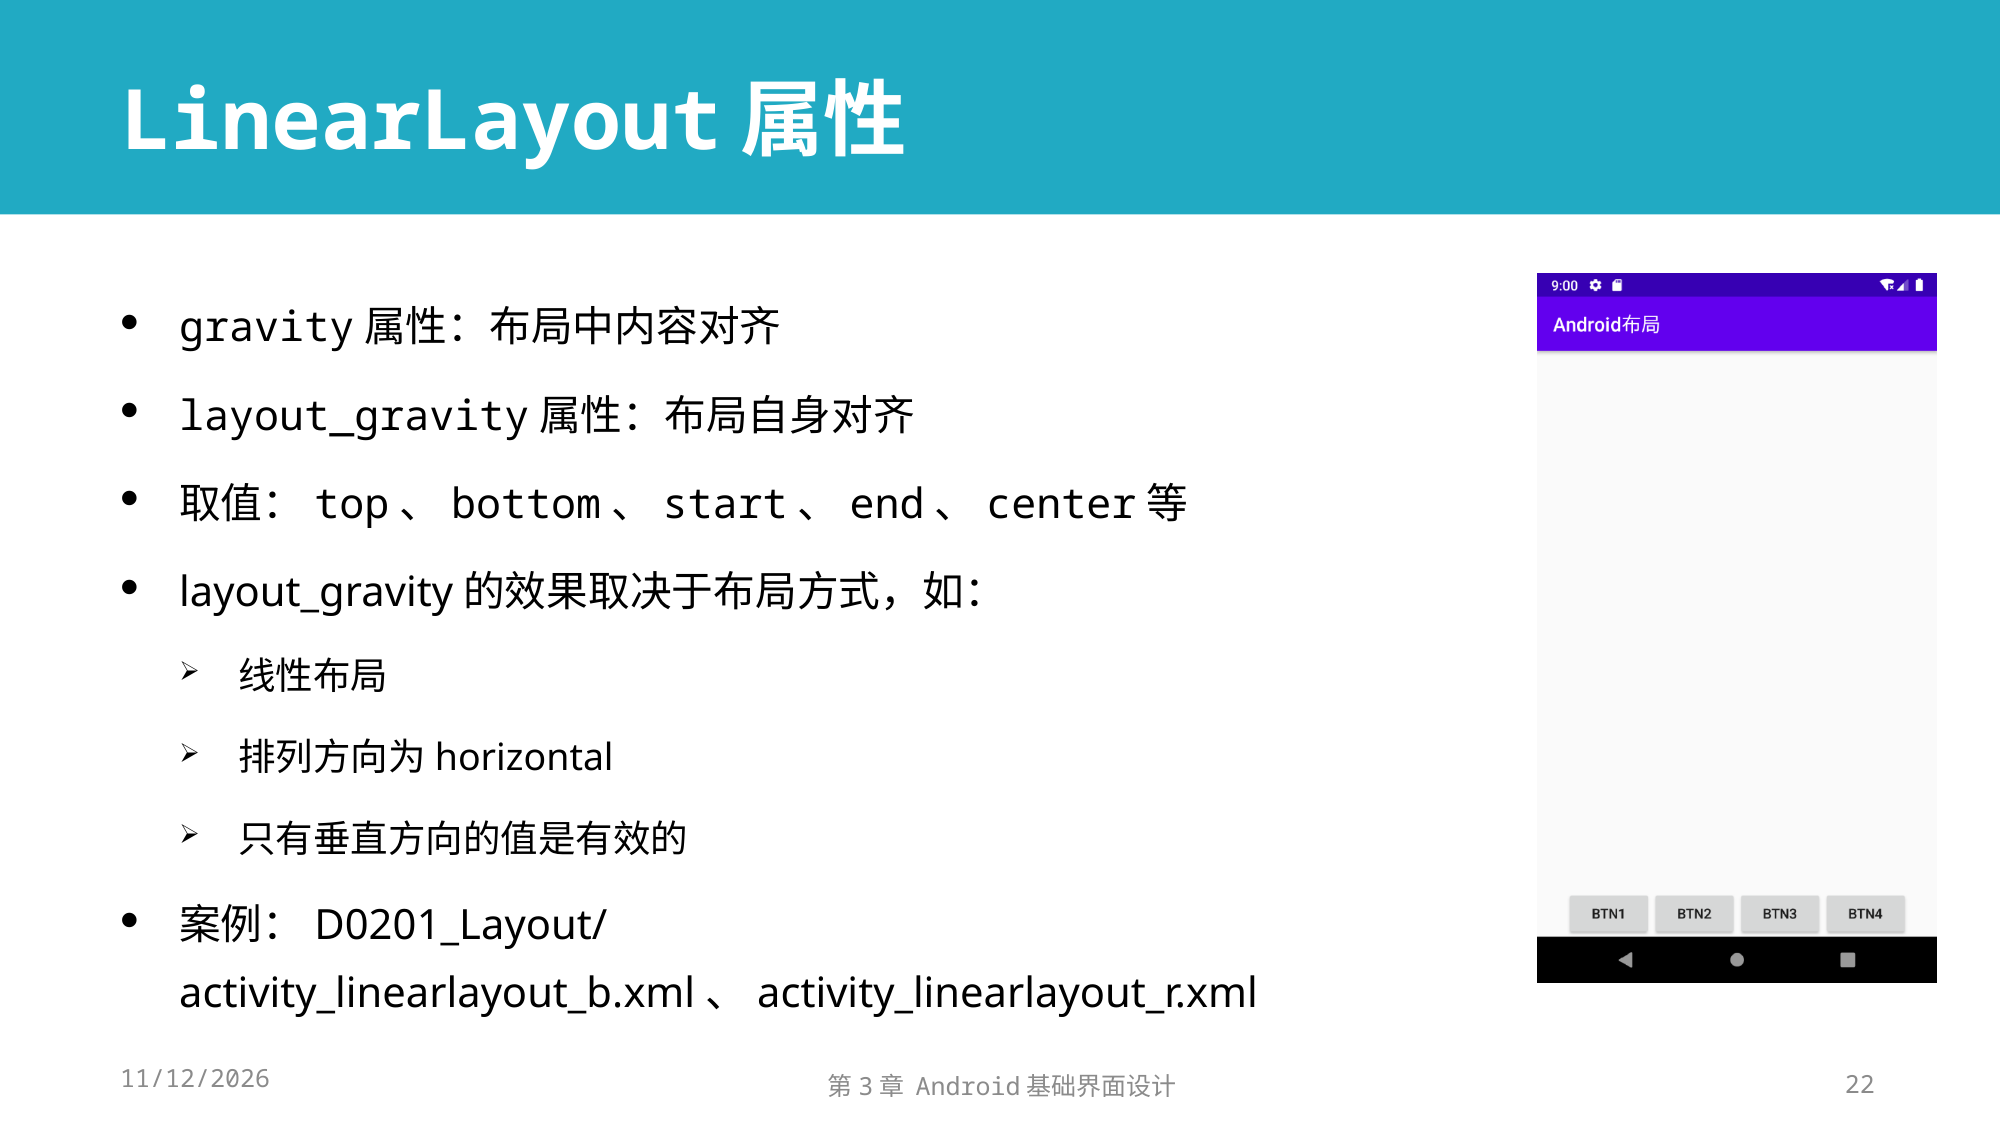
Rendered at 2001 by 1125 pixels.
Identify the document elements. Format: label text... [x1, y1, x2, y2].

slide_number 22 [1762, 1068, 1890, 1103]
title LinearLayout属性 [105, 37, 1886, 175]
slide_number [105, 1062, 333, 1097]
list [1537, 273, 1937, 983]
list gravity属性：布局中内容对齐 layout_gravity属性：布局自身对齐 取值：top、bottom、start、end、center等 layout_gravity的效果取决于布局方式，如： 线性布局 排列方向为horizontal 只有垂直方向的值是有效的 案例：D0201_Layout/activity_linearlayout_b.xml、activity_linearlayout_r.xml [105, 275, 1475, 1025]
footer 第3章 Android基础界面设计 [662, 1068, 1342, 1103]
